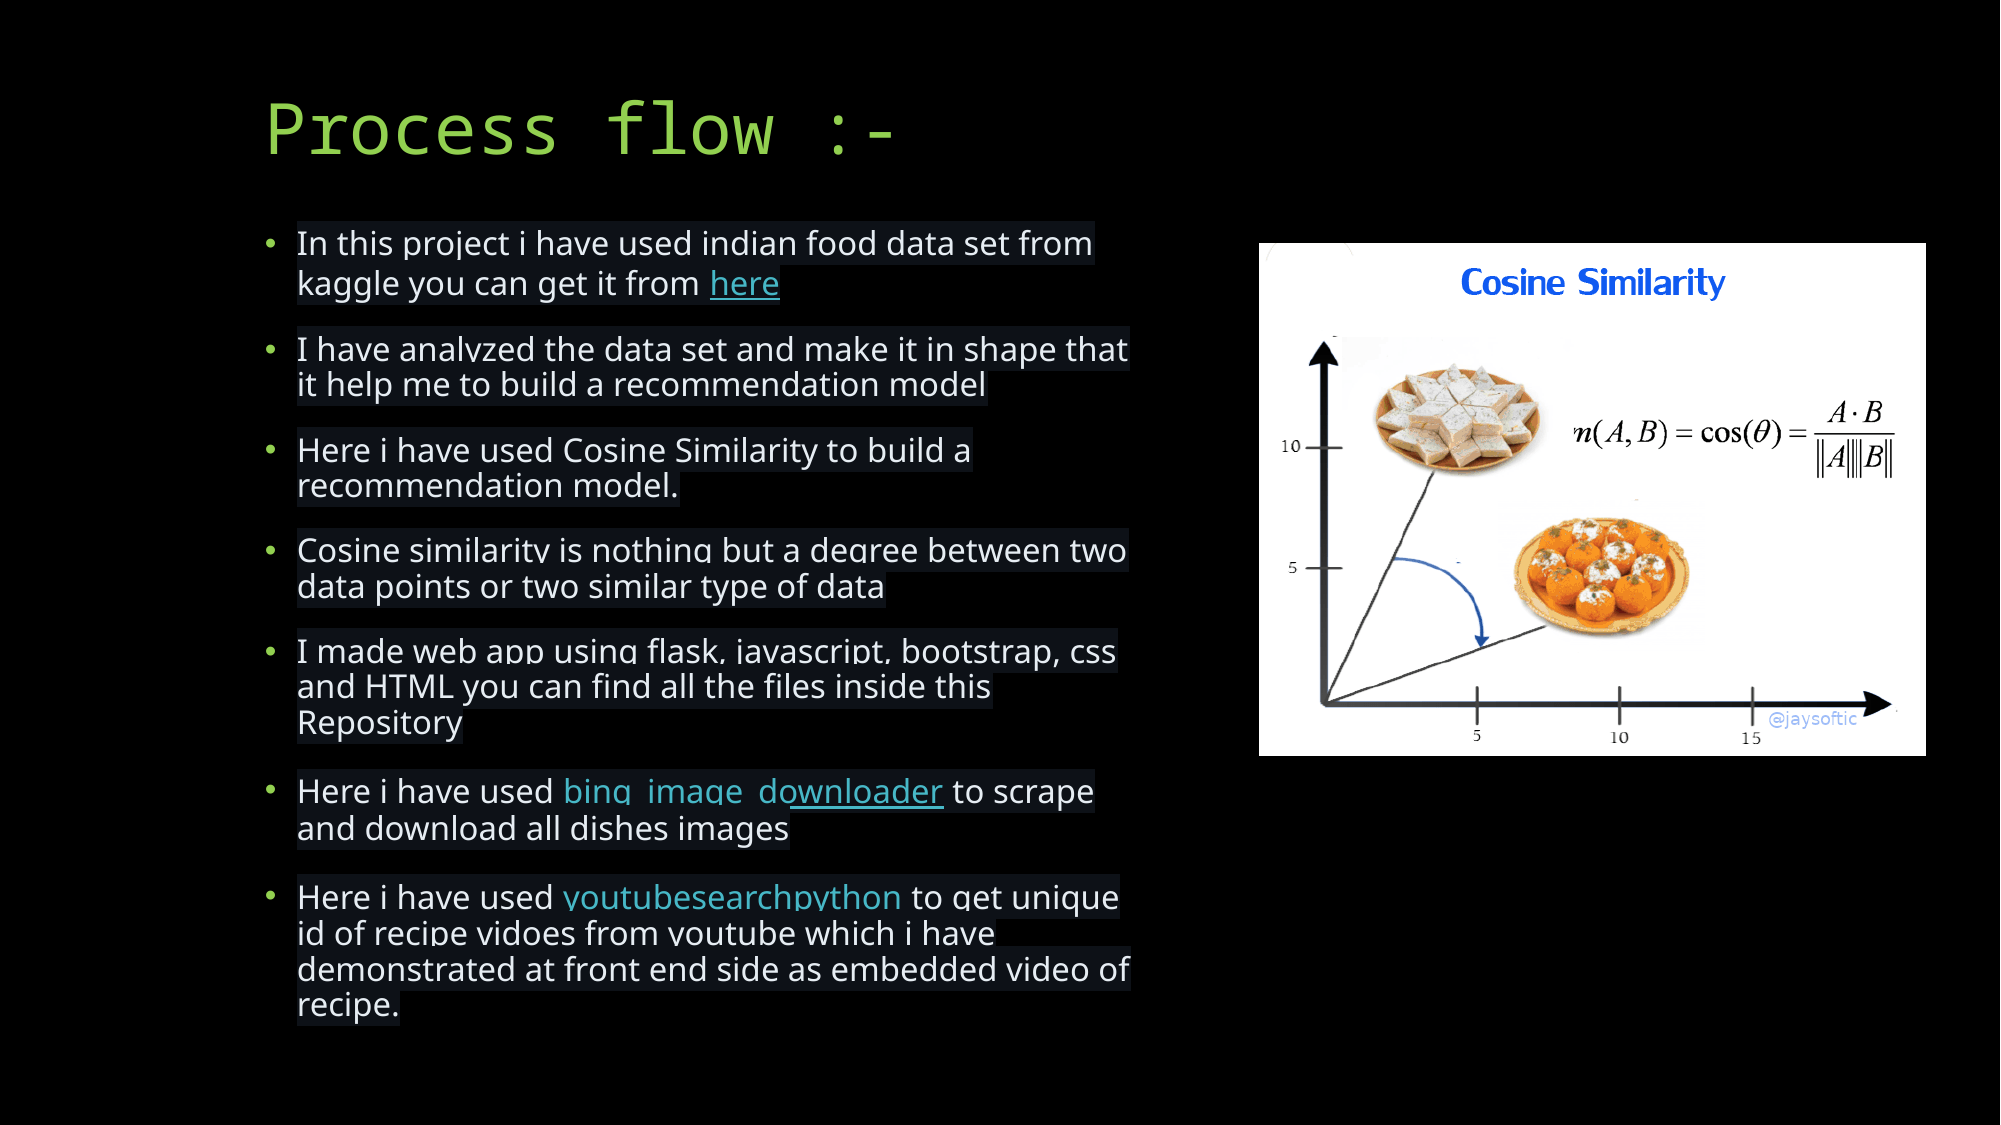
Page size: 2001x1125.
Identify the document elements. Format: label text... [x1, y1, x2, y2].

title Process flow :- [249, 75, 1750, 263]
list In this project i have used indian food data set from kaggle you can get it from here I have analyzed the data set and make it in shape that it help me to build a recommendation model Here i have used Cosine Similarity to build a recommendation model. Cosine similarity is nothing but a degree between two data points or two similar type of data I made web app using flask, javascript, bootstrap, css and HTML you can find all the files inside this Repository Here i have used bing_image_downloader to scrape and download all dishes images Here i have used youtubesearchpython to get unique id of recipe vidoes from youtube which i have demonstrated at front end side as embedded video of recipe. [249, 219, 1166, 1035]
picture [1259, 243, 1928, 756]
